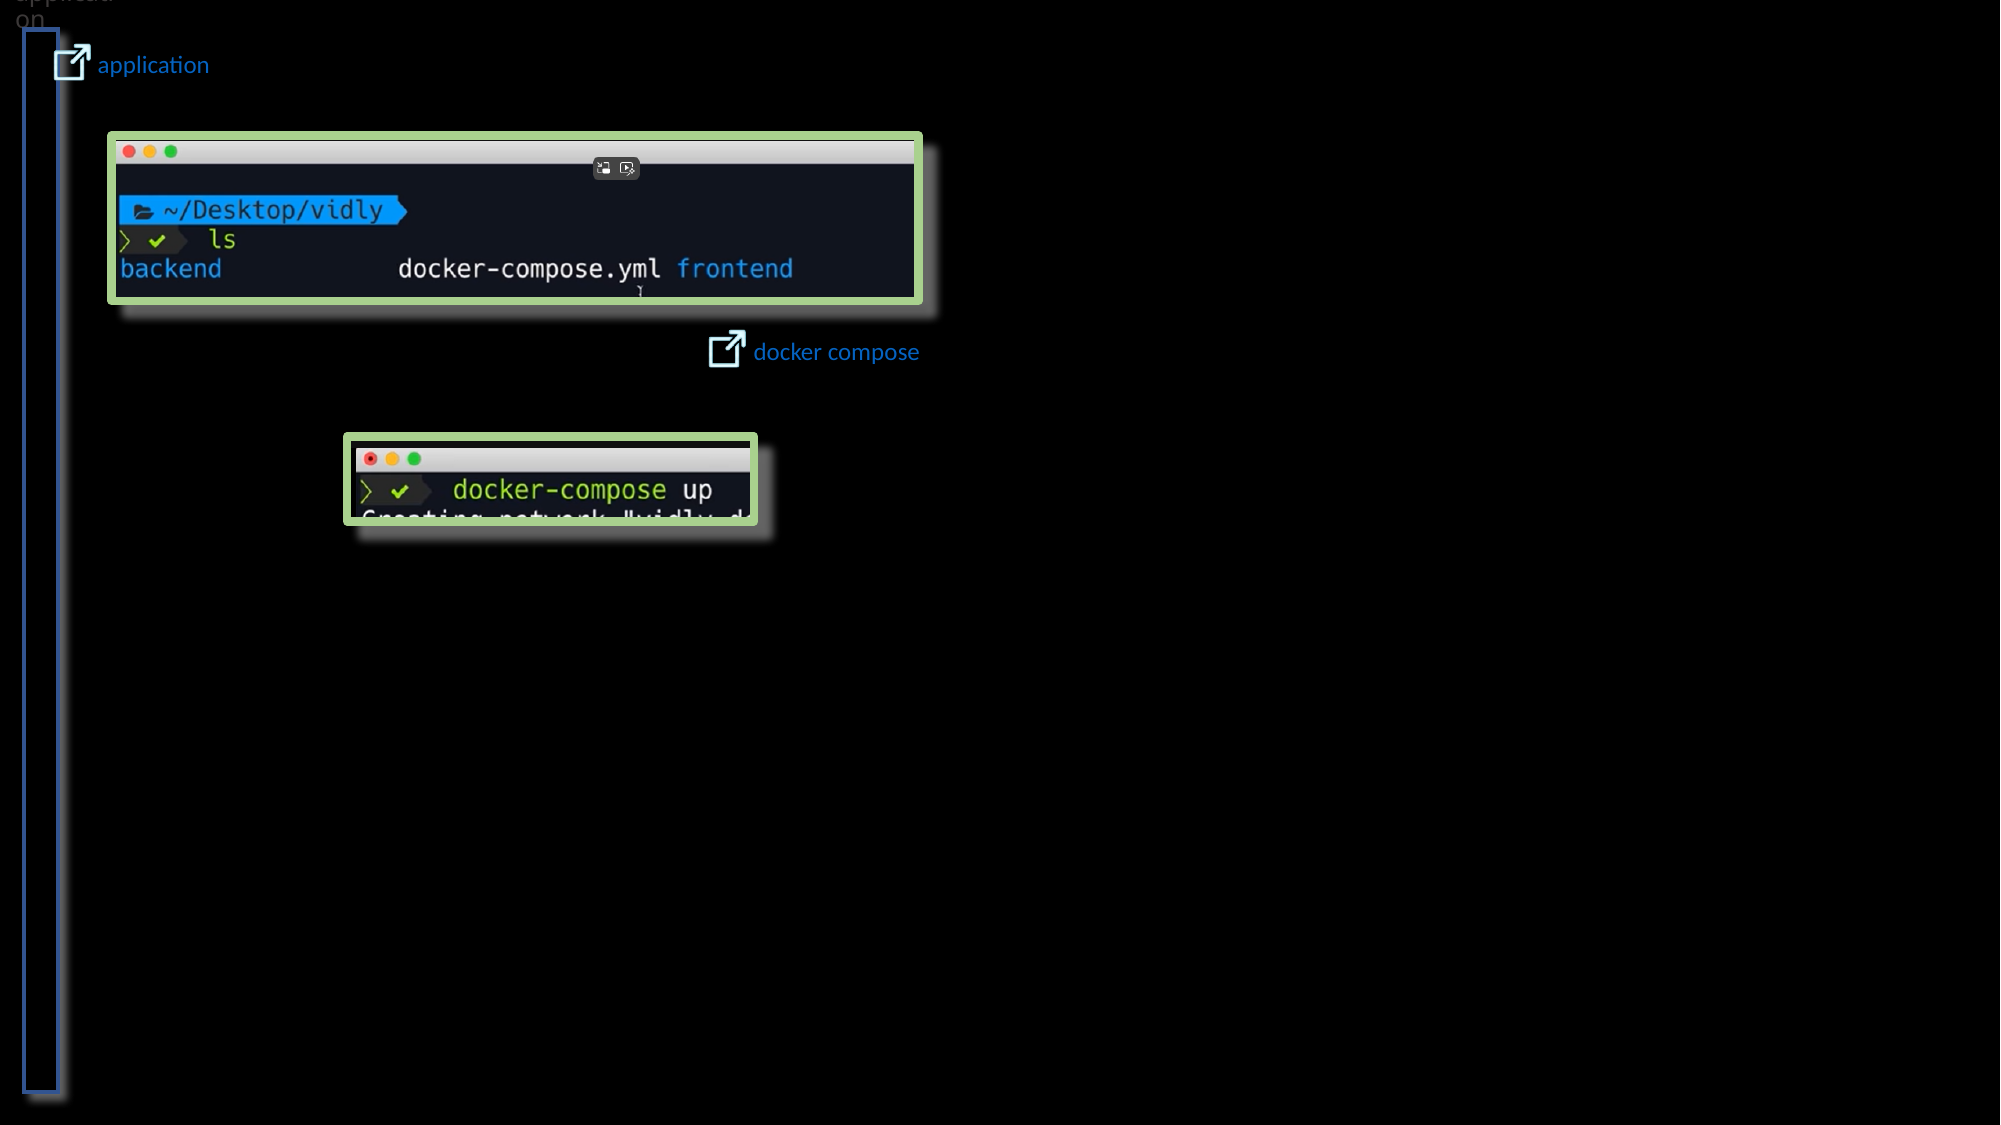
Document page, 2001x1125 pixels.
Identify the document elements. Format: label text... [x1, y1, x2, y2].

picture [115, 139, 915, 297]
text_box [23, 28, 59, 1093]
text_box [704, 325, 938, 374]
title 7. application [0, 0, 134, 149]
picture [351, 440, 750, 518]
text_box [49, 39, 227, 87]
